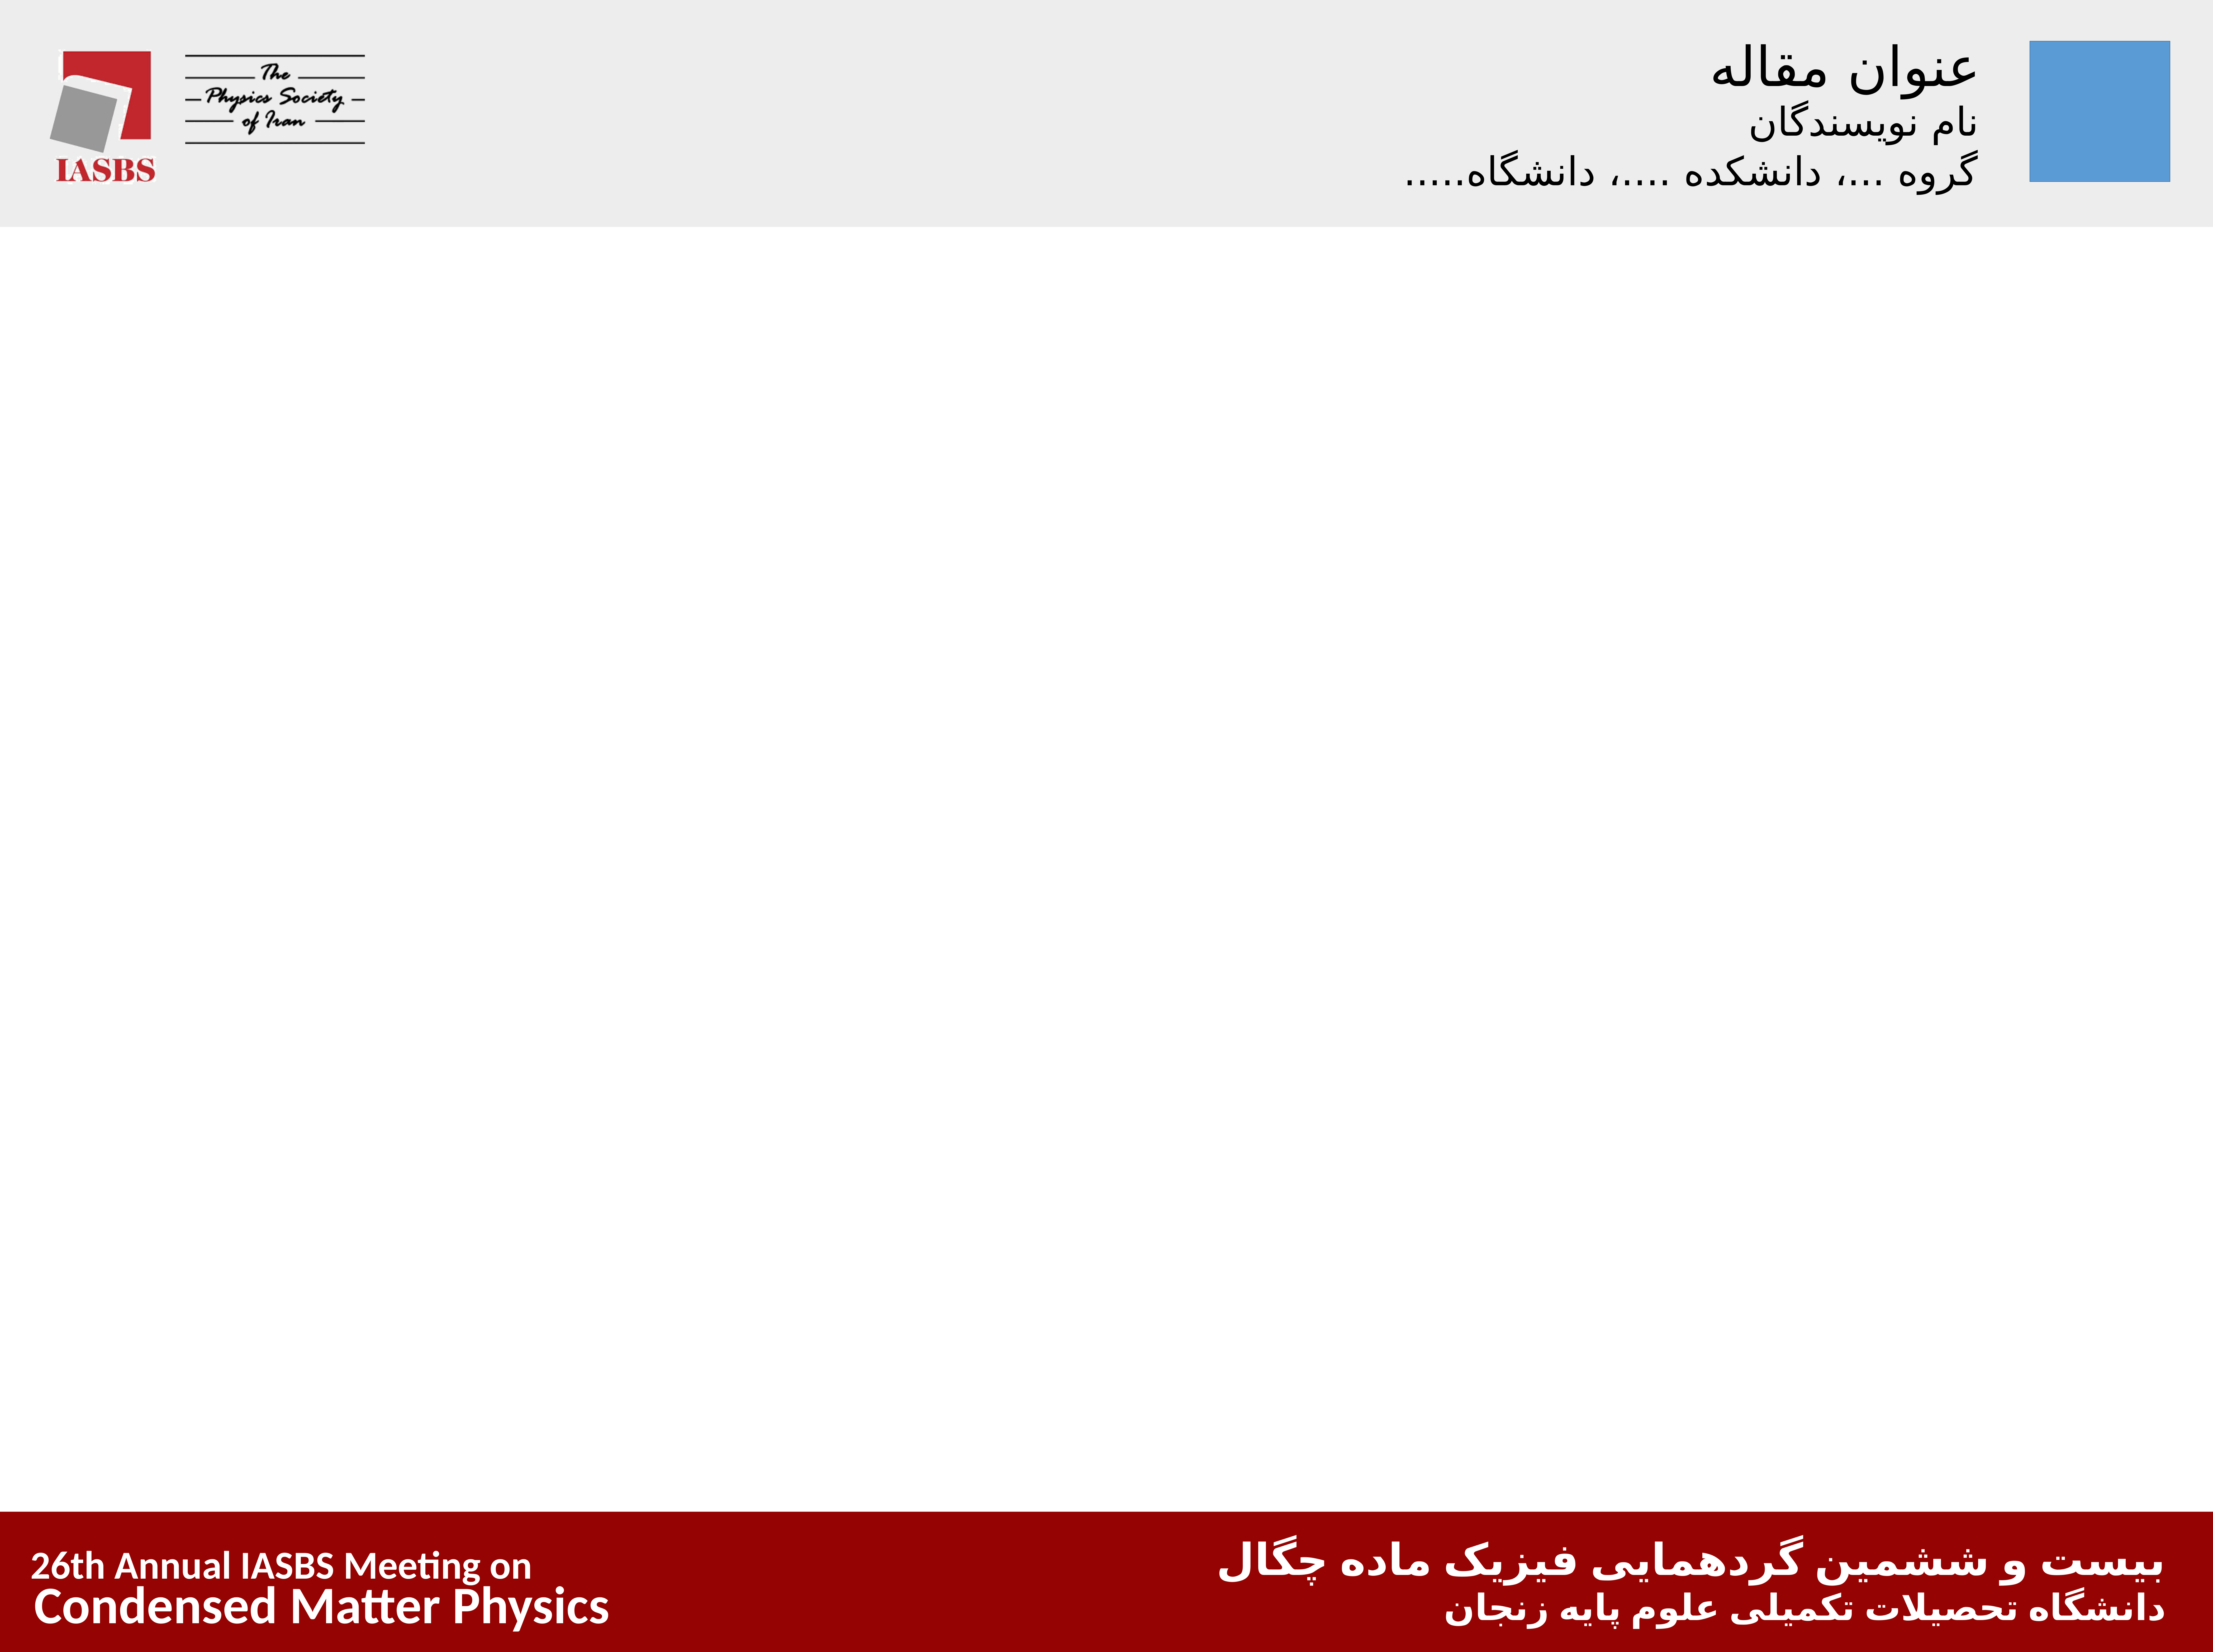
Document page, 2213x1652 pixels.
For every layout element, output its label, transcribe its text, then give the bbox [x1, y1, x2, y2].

picture [26, 45, 369, 205]
text_box [2030, 41, 2170, 182]
text_box 26th Annual IASBS Meeting on [26, 1537, 771, 1589]
text_box نام نویسندگان [902, 94, 1983, 144]
text_box [0, 0, 2213, 223]
text_box گروه ...، دانشکده ....، دانشگاه..... [902, 144, 1983, 195]
text_box [0, 1511, 2213, 1652]
text_box بیست و ششمین گردهمایی فیزیک ماده چگال دانشگاه تحصیلات تکمیلی علوم پایه زنجان [1063, 1529, 2170, 1630]
text_box Condensed Matter Physics [30, 1568, 614, 1636]
text_box عنوان مقاله [904, 29, 1985, 99]
